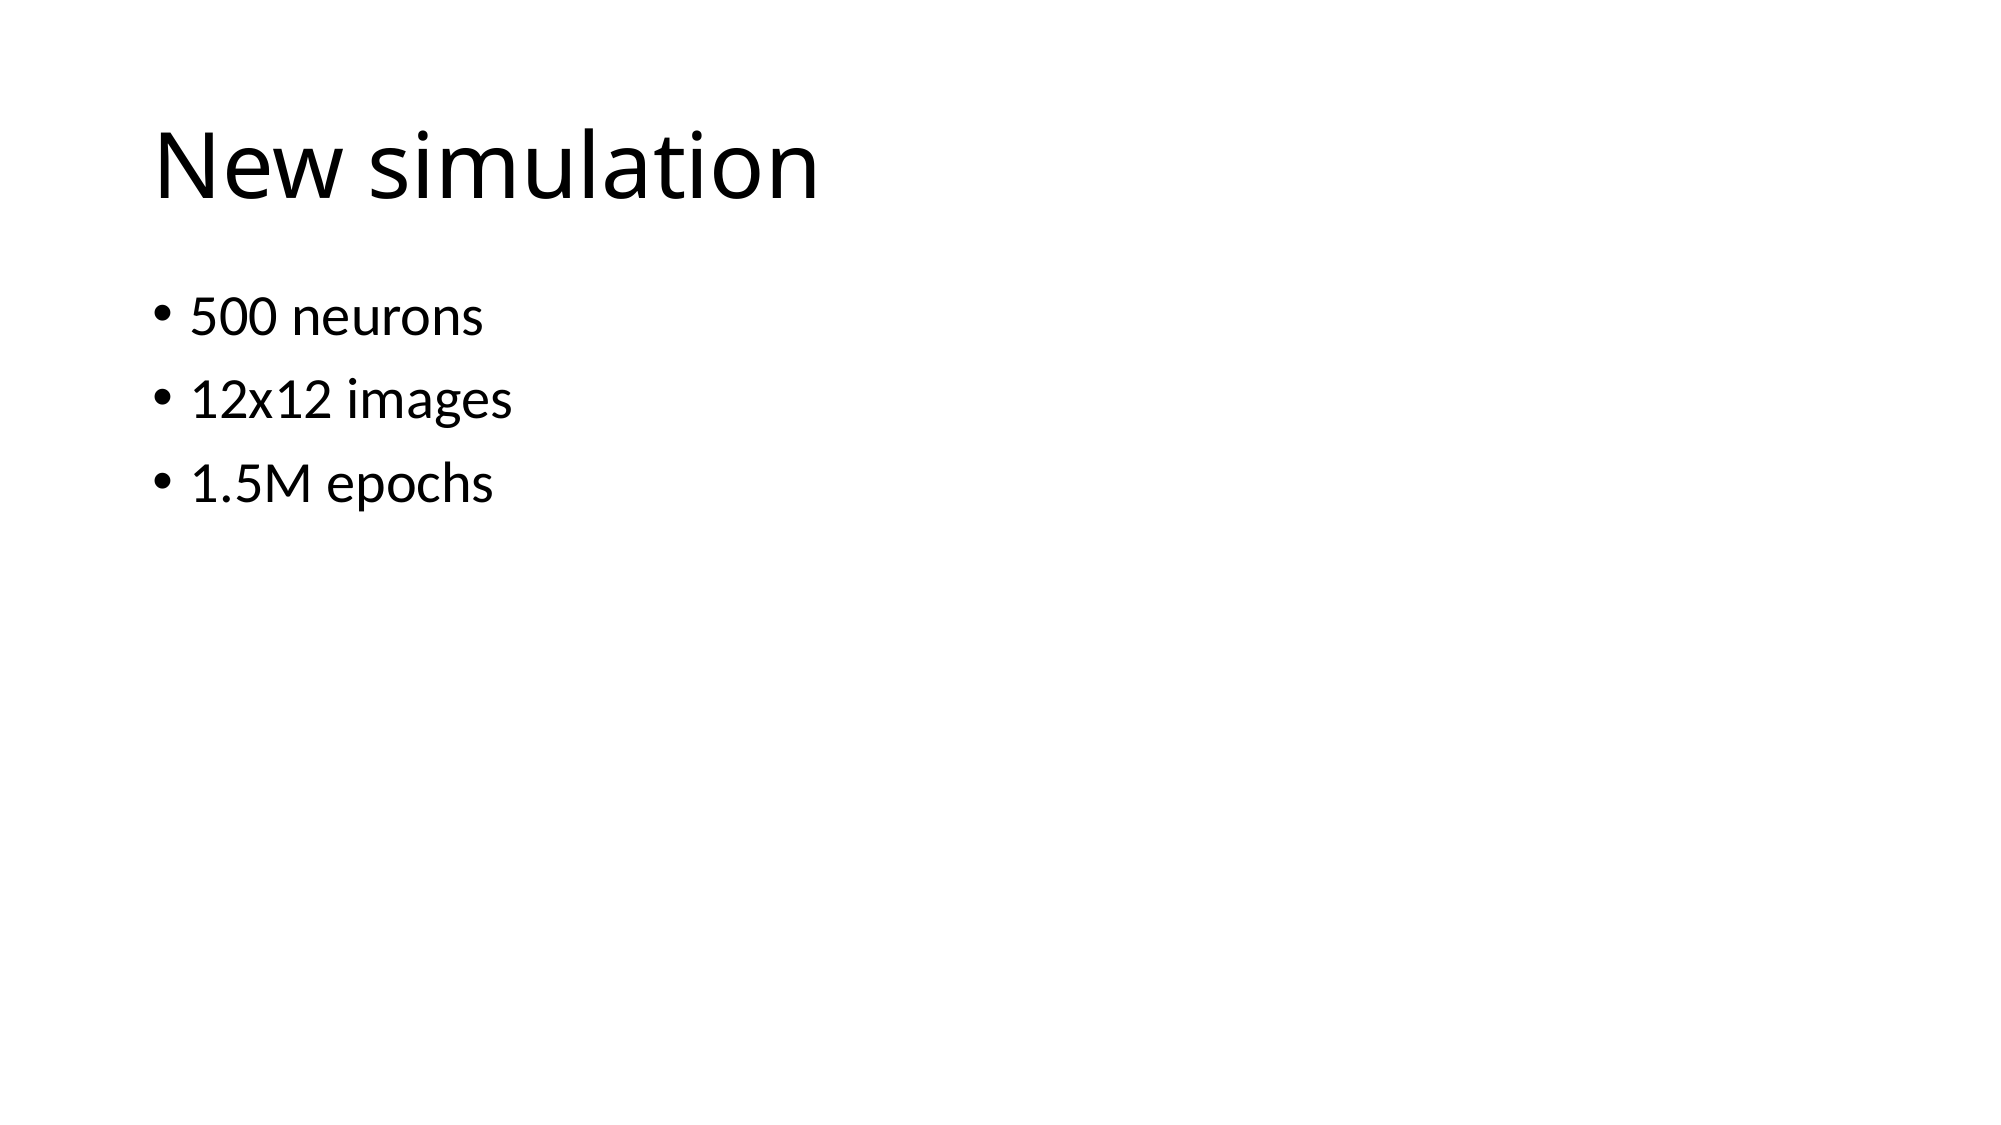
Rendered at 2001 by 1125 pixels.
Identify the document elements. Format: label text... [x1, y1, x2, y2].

title New simulation [137, 59, 1863, 277]
list 500 neurons 12x12 images 1.5M epochs [137, 277, 1863, 992]
